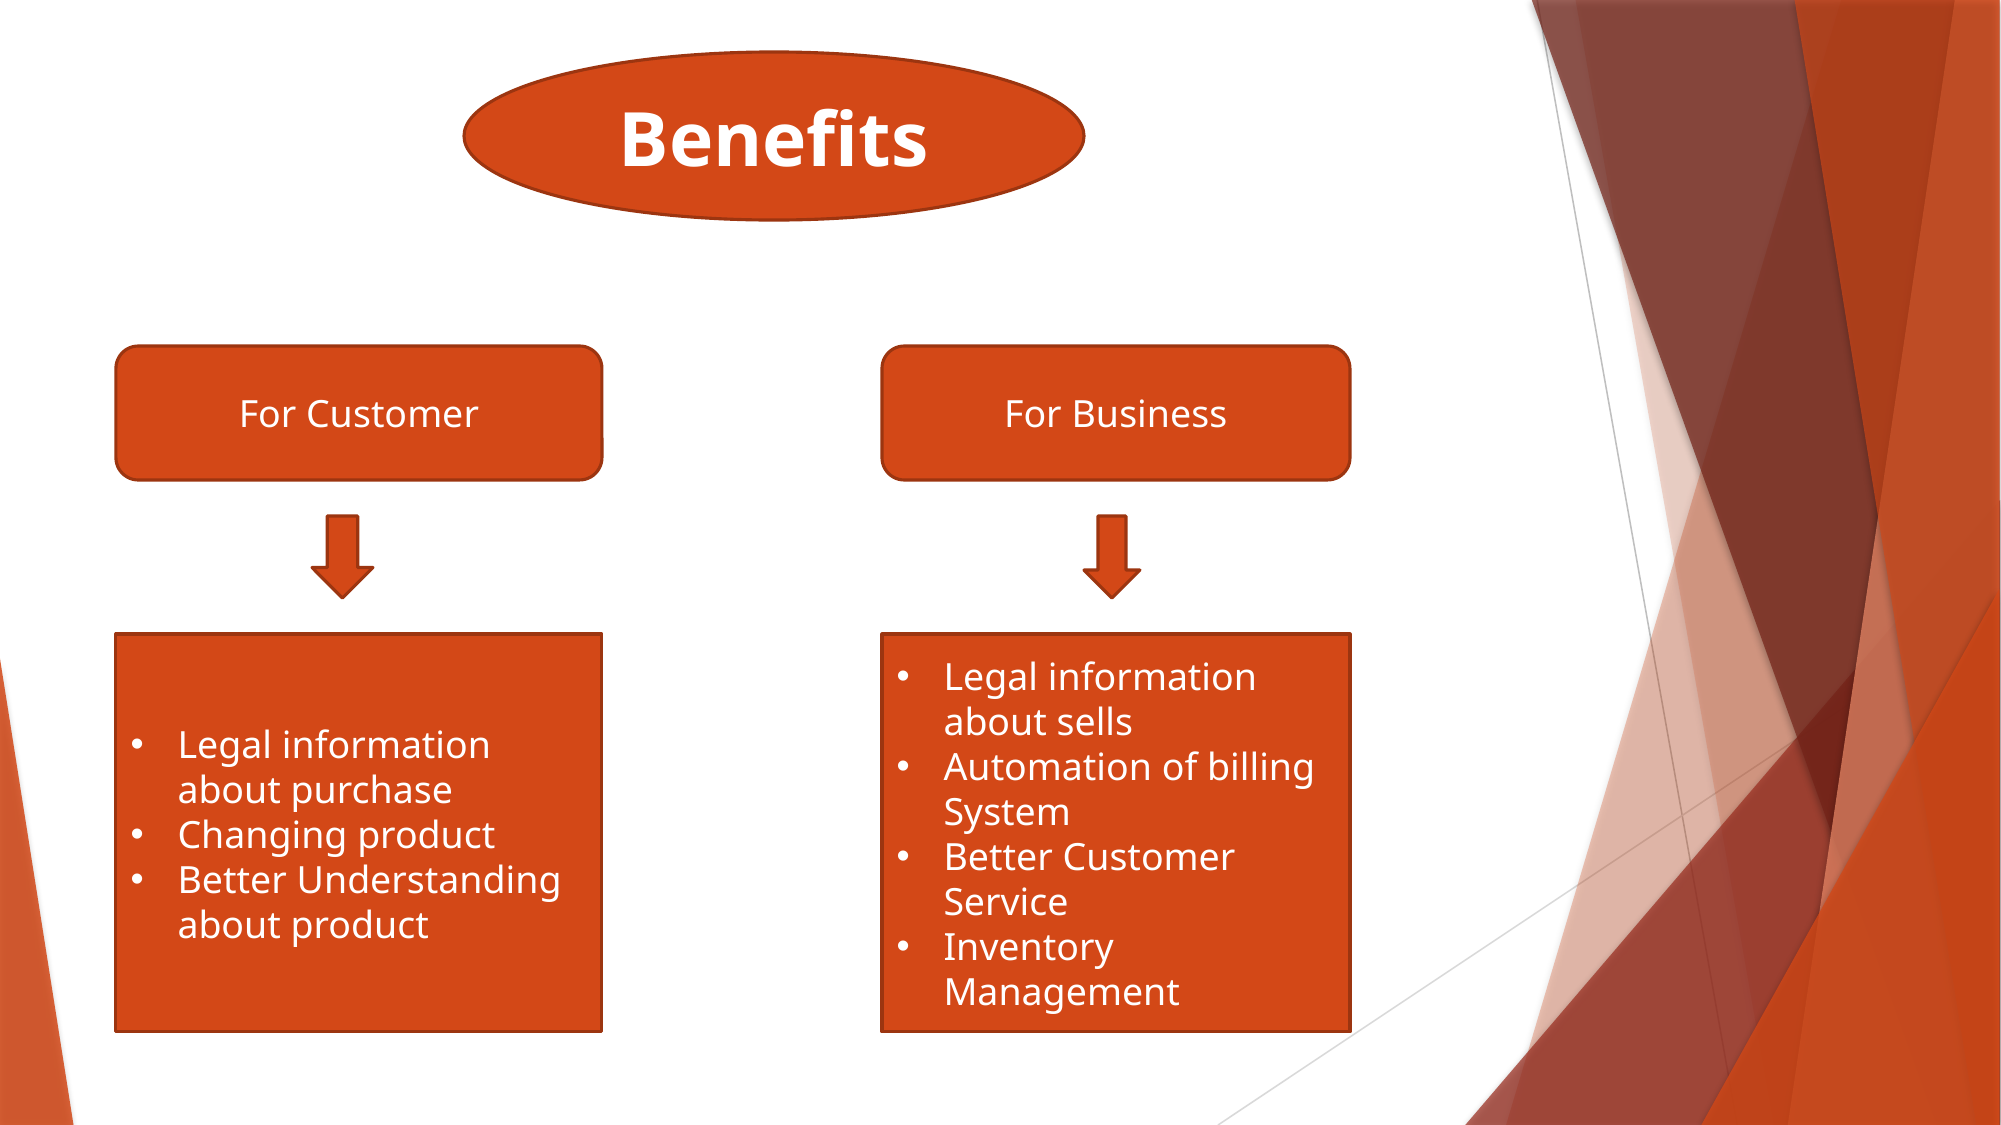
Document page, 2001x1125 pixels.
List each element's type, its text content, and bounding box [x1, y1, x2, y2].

text_box For Business [880, 344, 1352, 482]
text_box For Customer [114, 344, 604, 482]
text_box Benefits [462, 50, 1086, 222]
text_box Legal information about sells Automation of billing System Better Customer Service Inventory Management [880, 632, 1352, 1033]
text_box [310, 514, 375, 600]
text_box [1082, 514, 1142, 600]
text_box Legal information about purchase Changing product Better Understanding about product [114, 632, 603, 1033]
